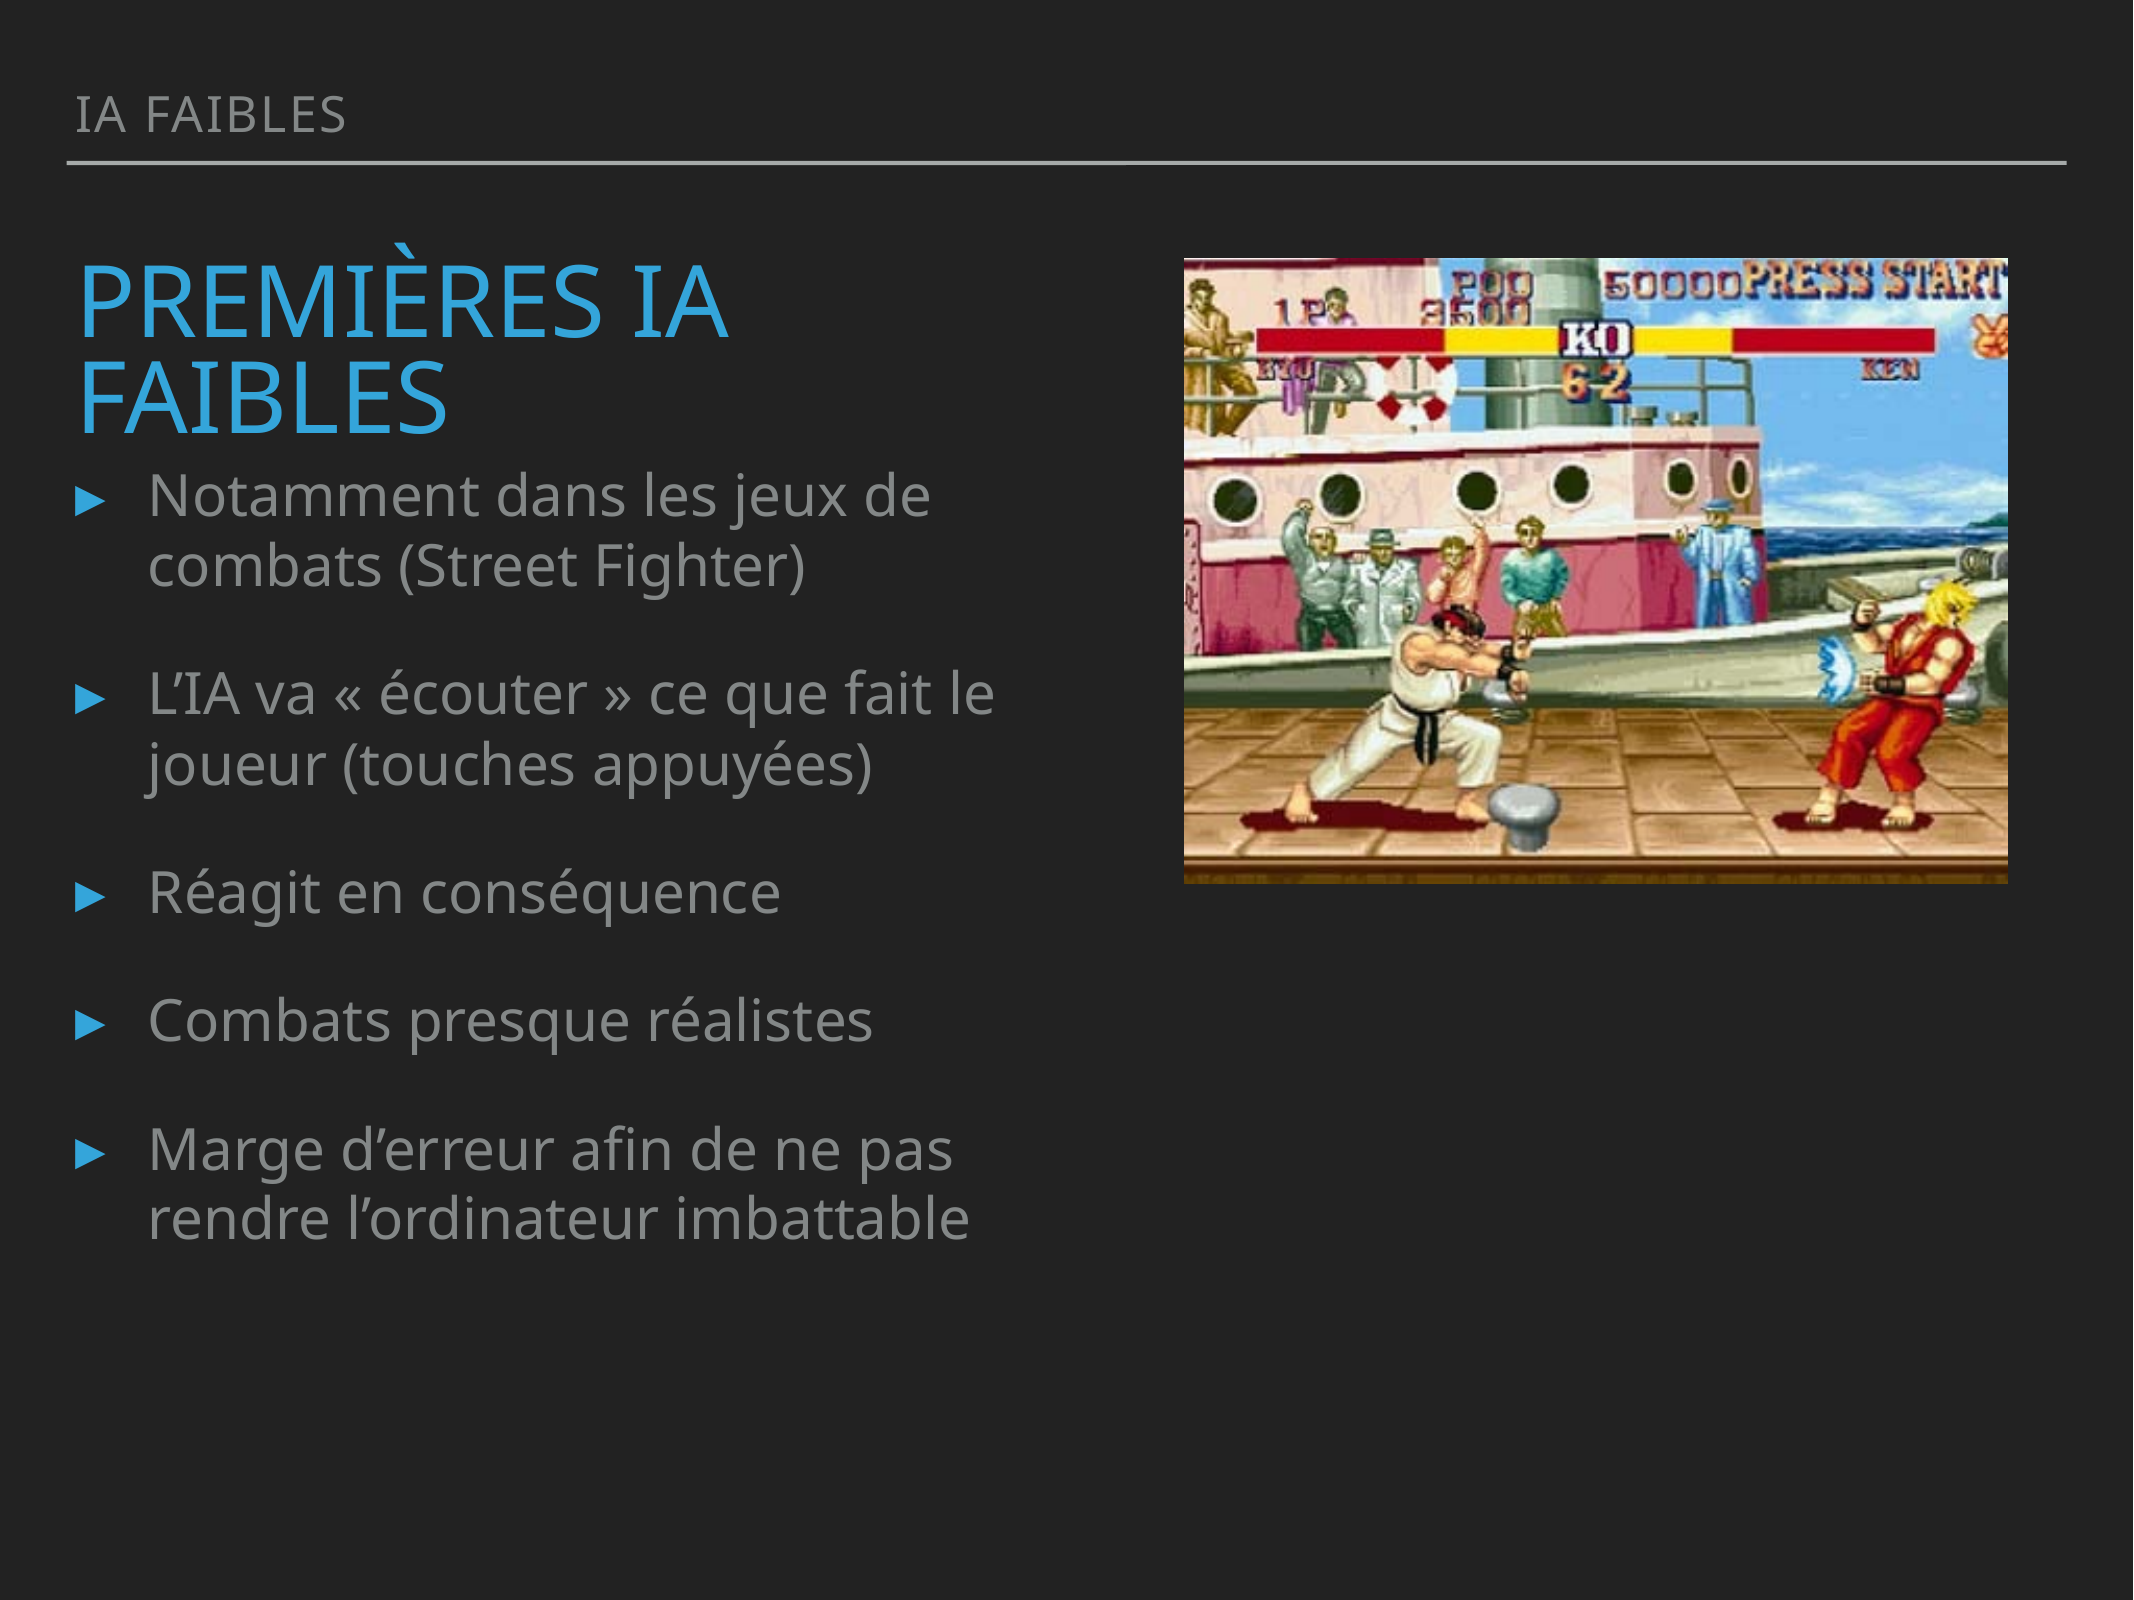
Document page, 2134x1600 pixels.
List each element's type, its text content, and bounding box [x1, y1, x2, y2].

list ia faibles [66, 74, 1901, 151]
picture [1184, 258, 2009, 884]
title Premières IA faibles [66, 251, 1101, 372]
list Notamment dans les jeux de combats (Street Fighter) L’IA va « écouter » ce que fait le joueur (touches appuyées) Réagit en conséquence Combats presque réalistes Marge d’erreur afin de ne pas rendre l’ordinateur imbattable [66, 449, 1101, 1453]
